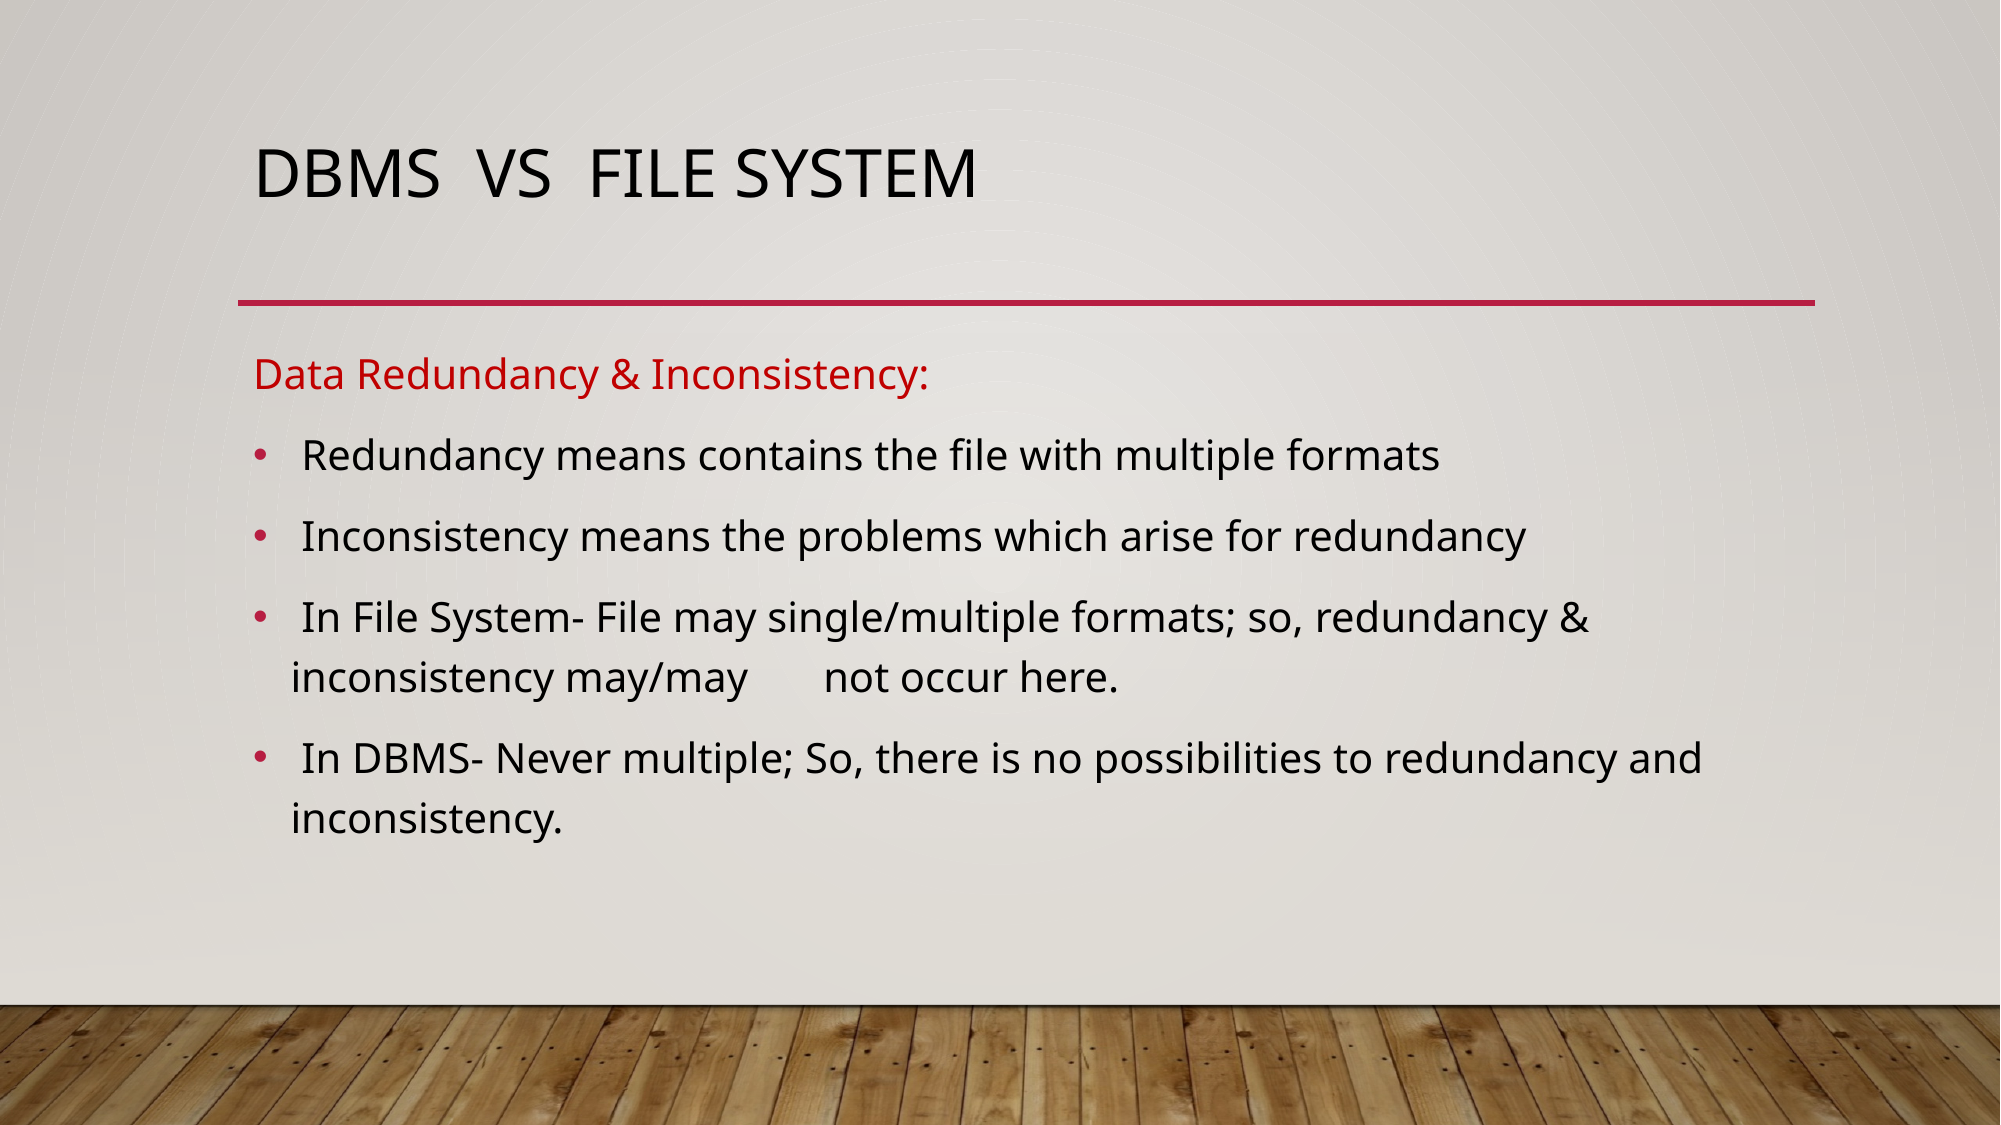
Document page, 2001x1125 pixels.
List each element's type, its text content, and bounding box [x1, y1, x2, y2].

picture [0, 1005, 2000, 1125]
list Data Redundancy & Inconsistency: Redundancy means contains the file with multiple formats Inconsistency means the problems which arise for redundancy In File System- File may single/multiple formats; so, redundancy & inconsistency may/may not occur here. In DBMS- Never multiple; So, there is no possibilities to redundancy and inconsistency. [238, 330, 1814, 897]
title DBMS VS FILE SYSTEM [238, 131, 1814, 305]
